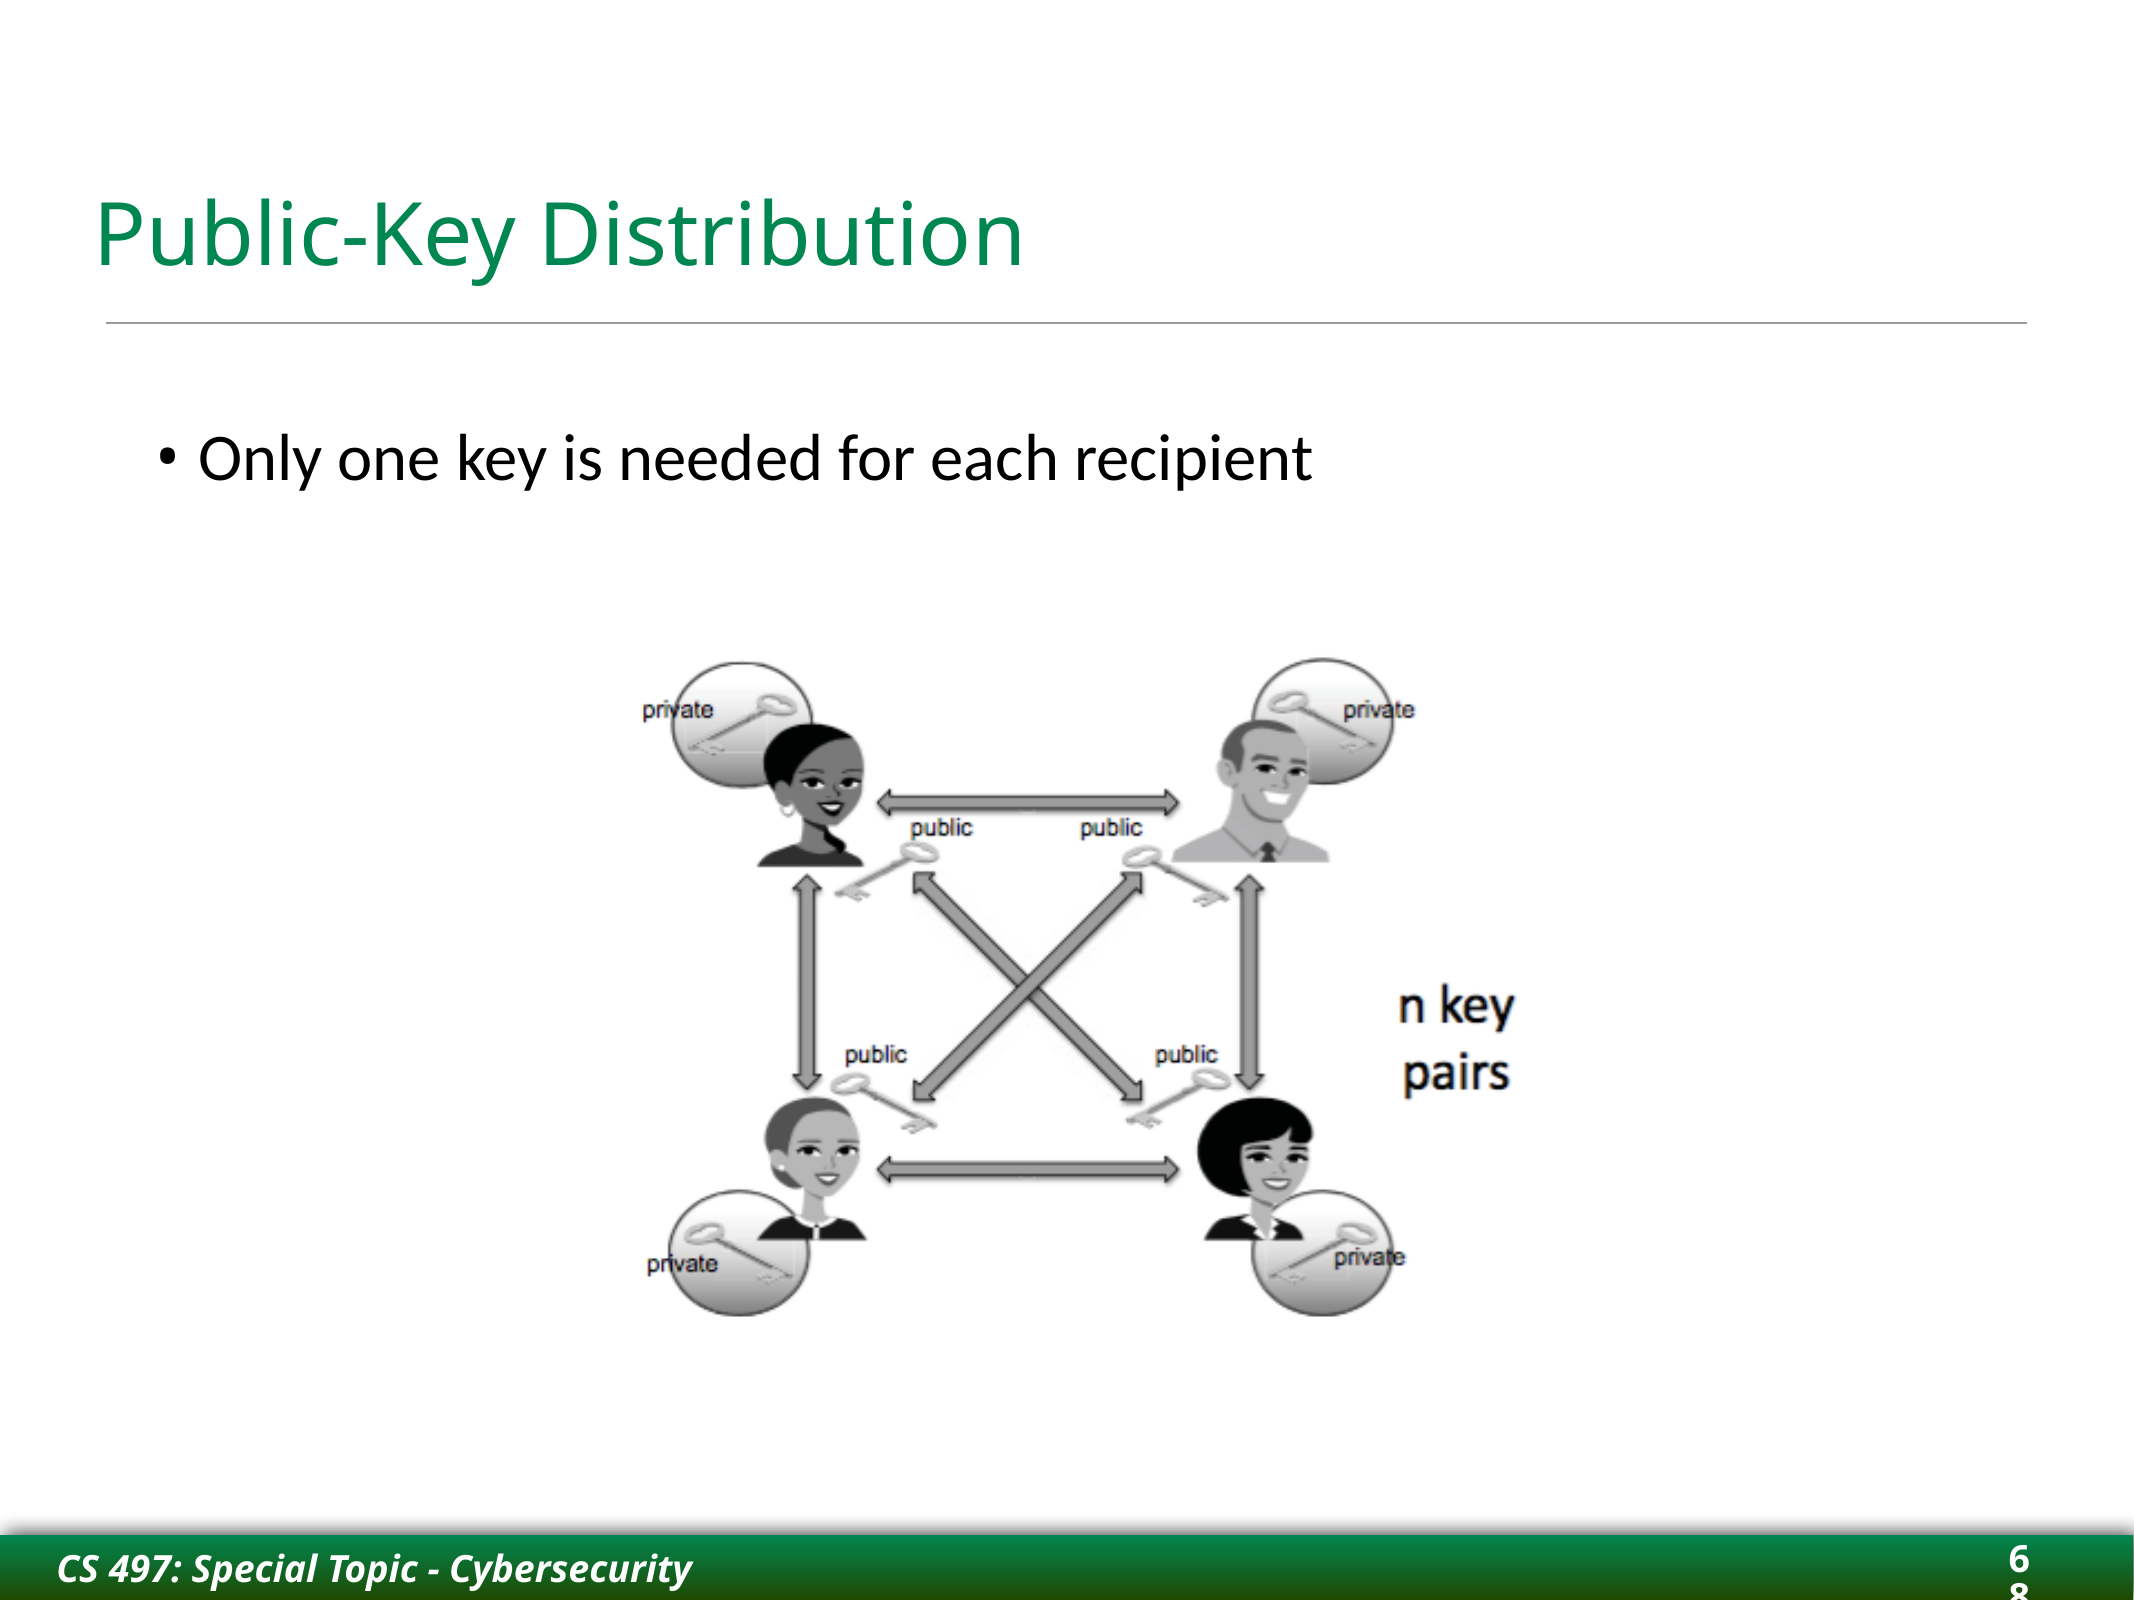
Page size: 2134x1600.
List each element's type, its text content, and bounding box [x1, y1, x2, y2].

slide_number 68 [2008, 1534, 2049, 1582]
title Public-Key Distribution [93, 53, 2041, 284]
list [561, 625, 1572, 1337]
text_box • Only one key is needed for each recipient [141, 406, 1925, 502]
